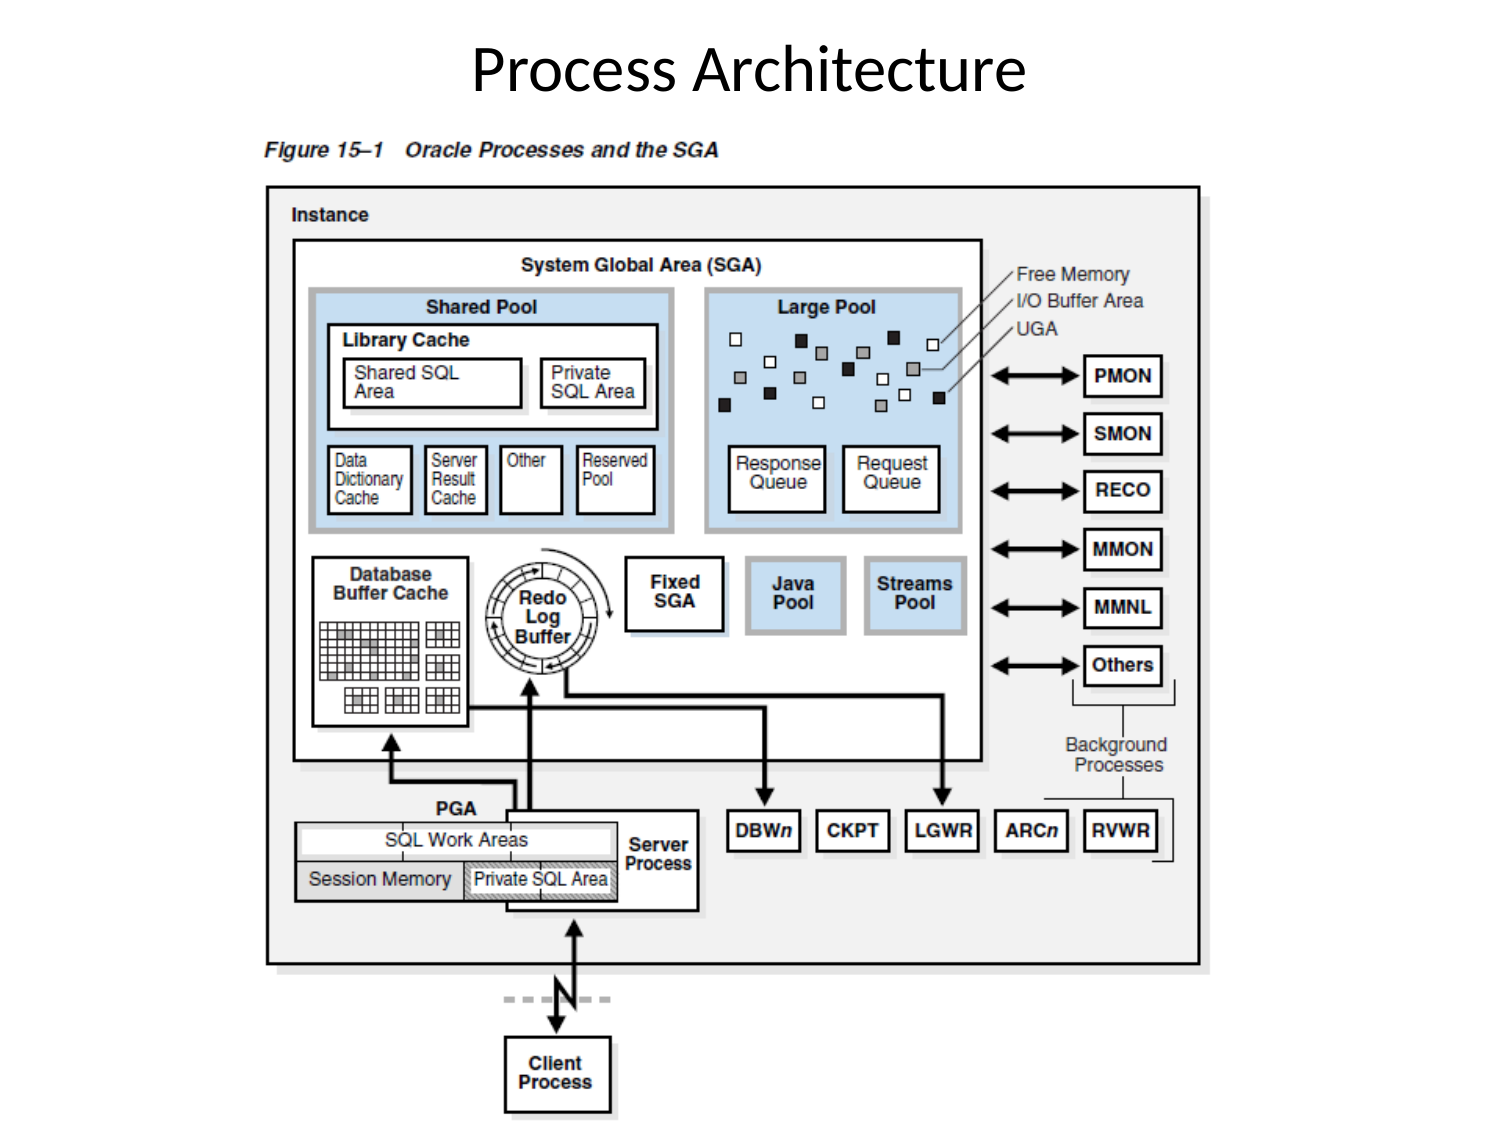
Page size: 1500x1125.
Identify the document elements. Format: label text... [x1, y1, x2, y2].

picture [249, 127, 1229, 1125]
title Process Architecture [75, 0, 1425, 130]
